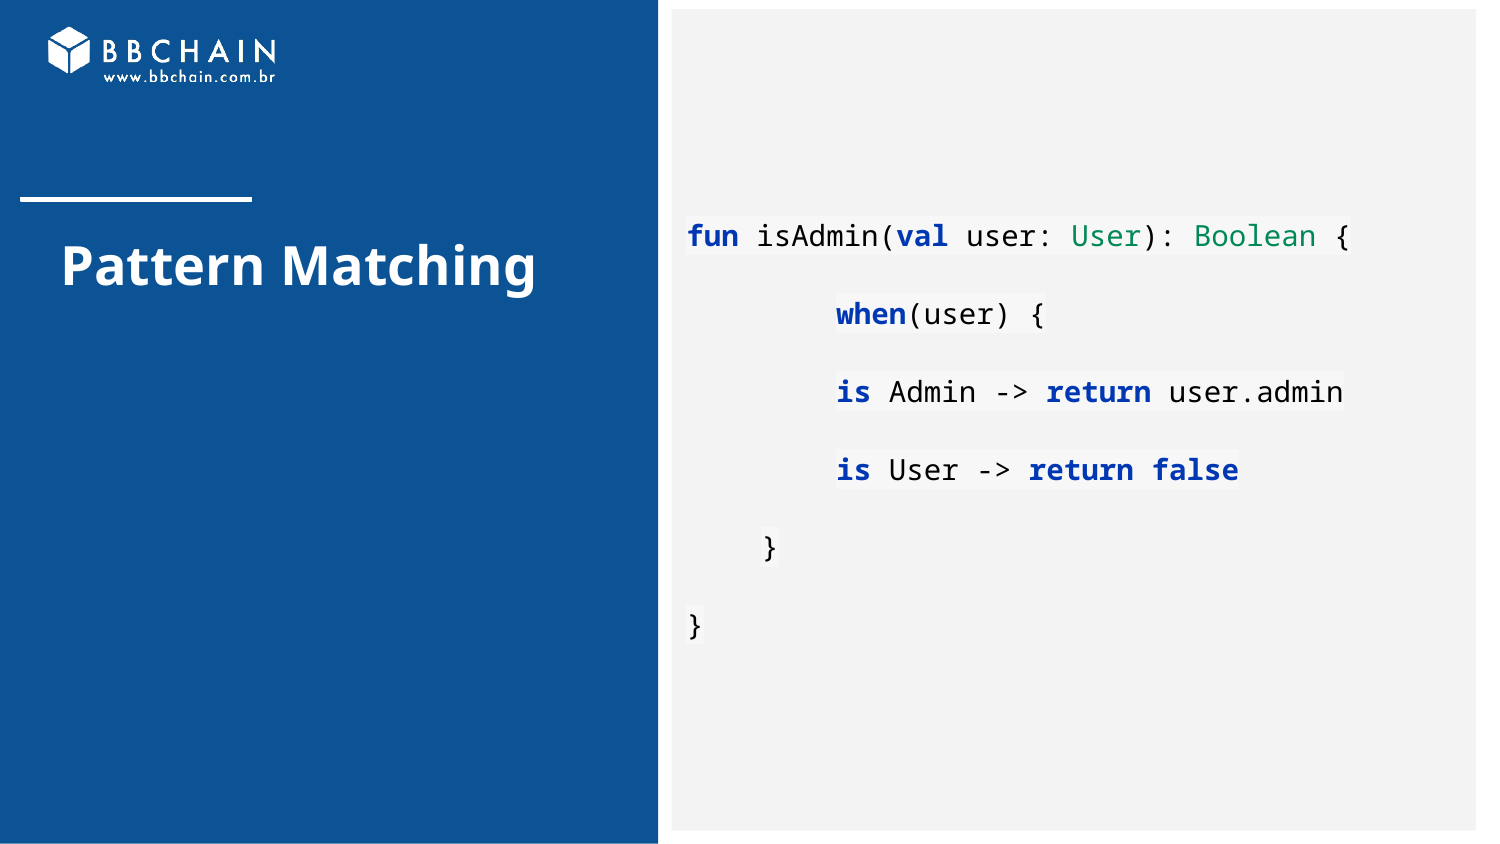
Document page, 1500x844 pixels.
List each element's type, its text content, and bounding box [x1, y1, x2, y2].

picture [48, 26, 275, 82]
title fun isAdmin(val user: User): Boolean { when(user) { is Admin -> return user.admin is User -> return false } } [671, 9, 1476, 831]
title Pattern Matching [45, 216, 610, 494]
